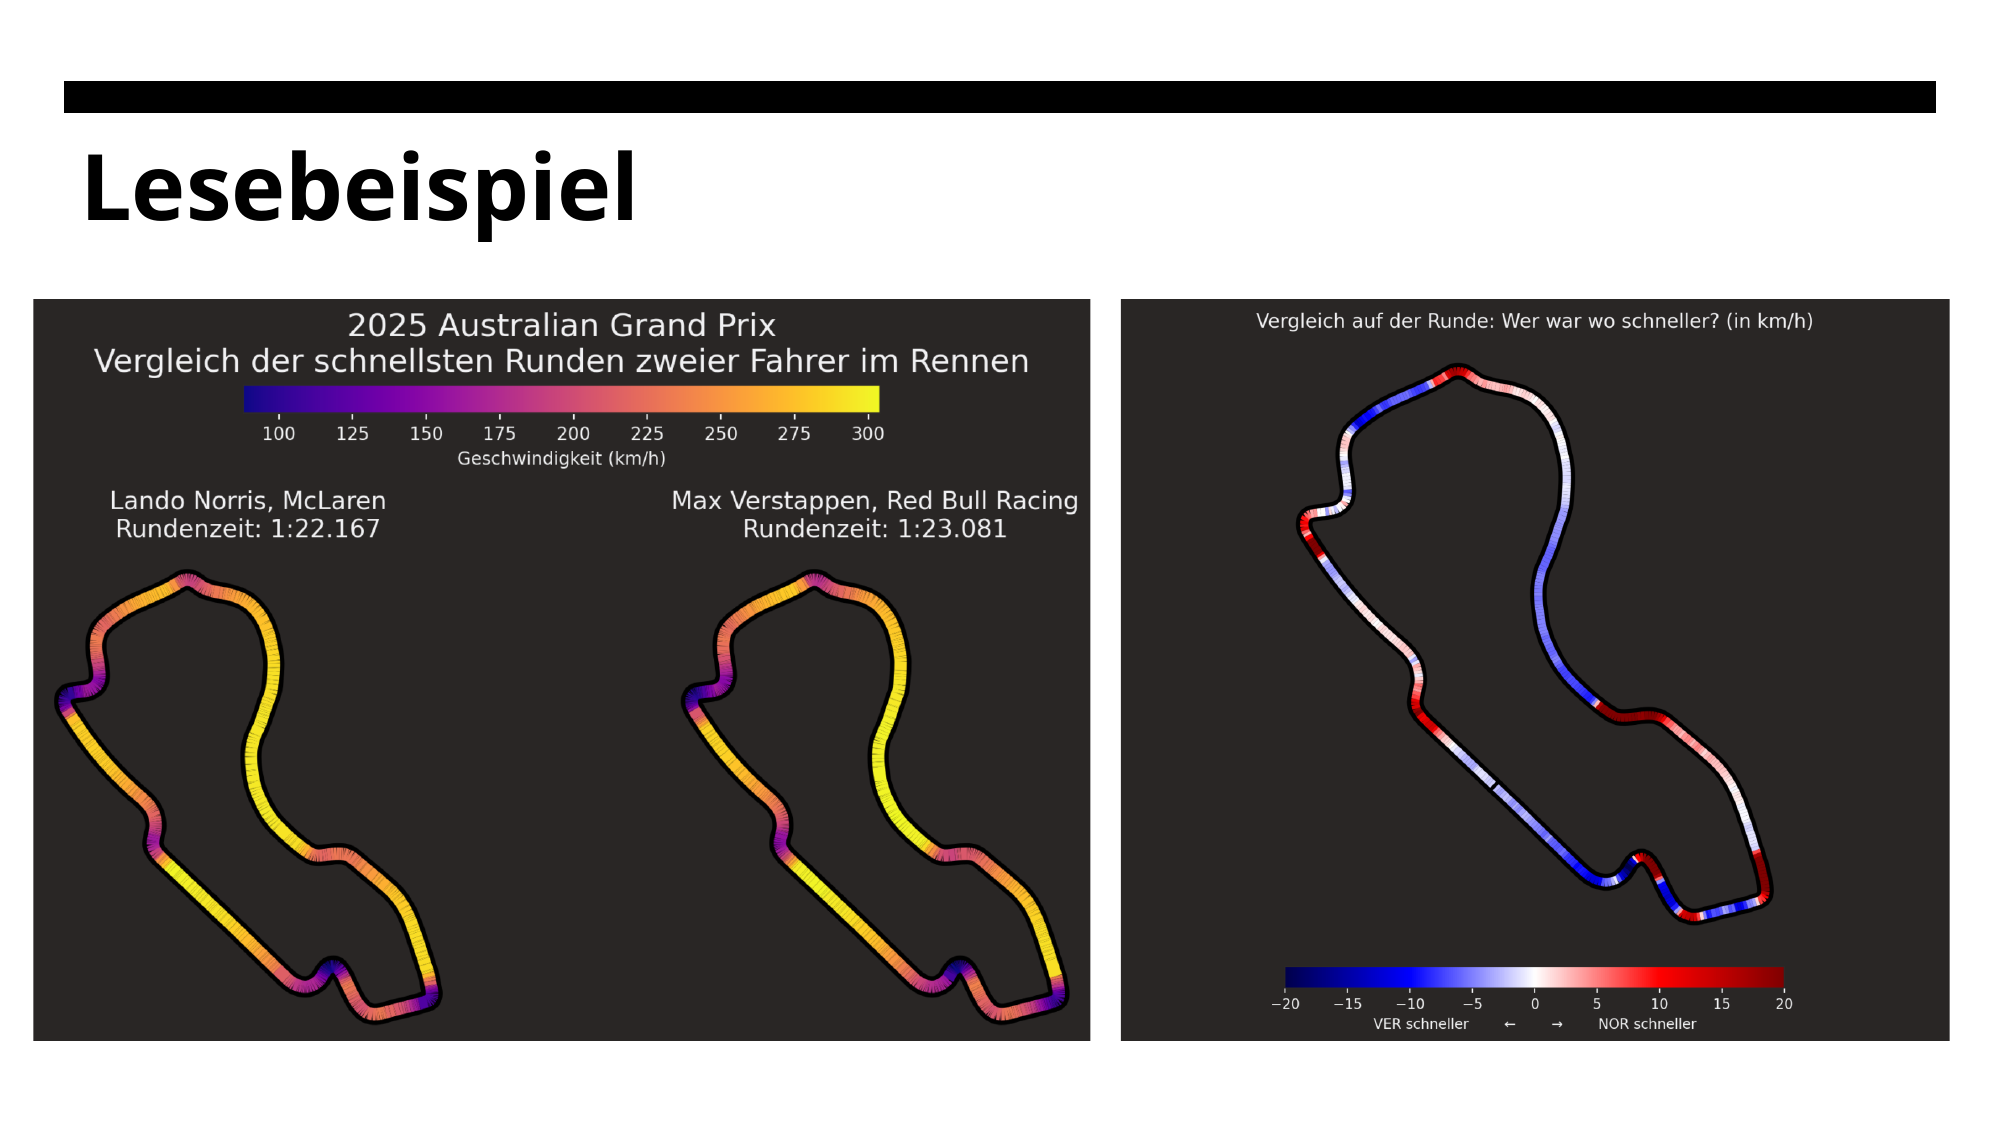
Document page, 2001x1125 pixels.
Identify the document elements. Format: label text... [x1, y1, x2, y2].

text_box [64, 81, 1936, 113]
picture [32, 299, 1091, 1041]
title Lesebeispiel [65, 113, 1791, 300]
picture [1120, 299, 1951, 1041]
